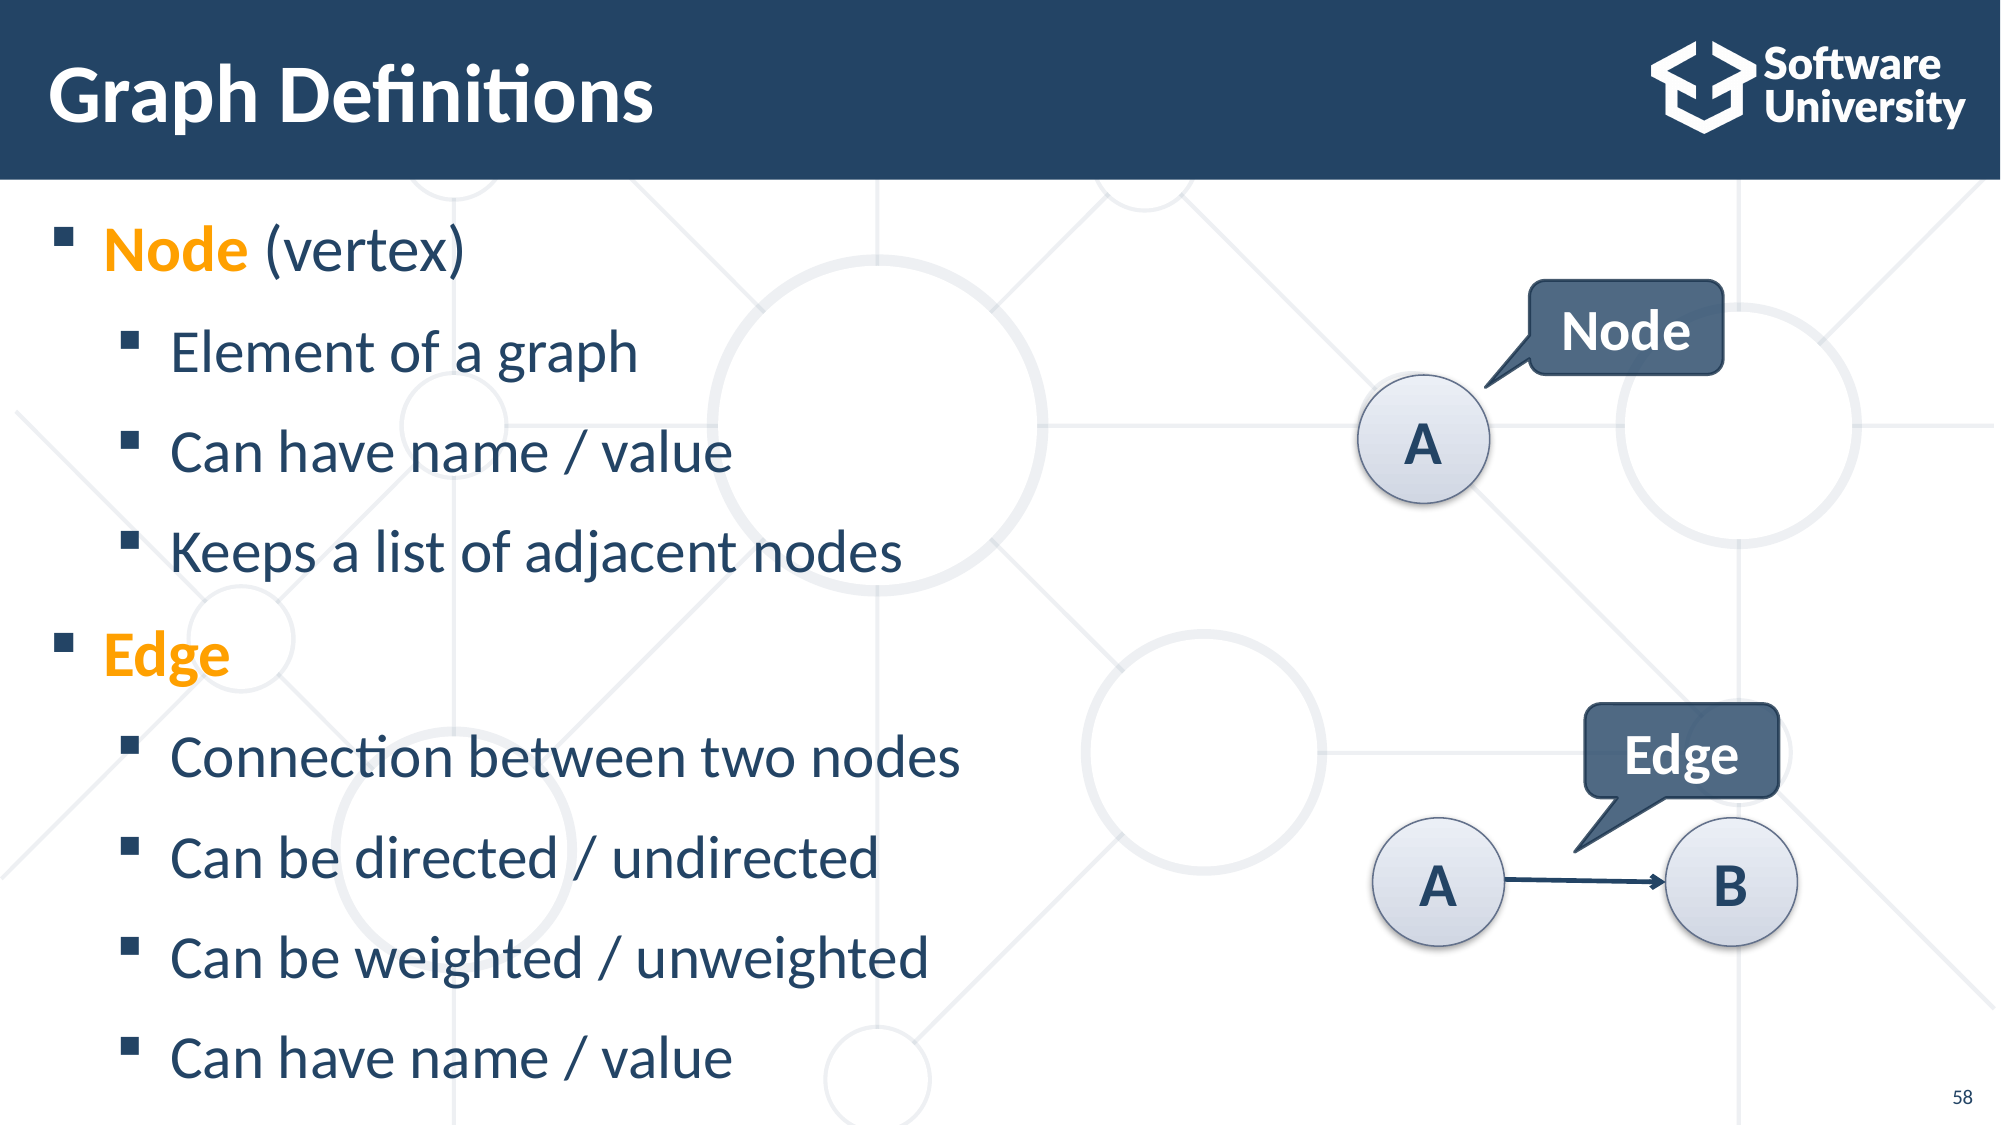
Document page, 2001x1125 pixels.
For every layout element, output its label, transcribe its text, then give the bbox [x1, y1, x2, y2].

text_box B [1664, 817, 1799, 947]
list Node (vertex) Element of a graph Can have name / value Keeps a list of adjacent nodes Edge Connection between two nodes Can be directed / undirected Can be weighted / unweighted Can have name / value [31, 196, 1970, 1104]
text_box A [1371, 817, 1506, 947]
text_box Edge [1572, 701, 1781, 854]
text_box A [1357, 374, 1491, 505]
picture [1651, 41, 1966, 134]
title Graph Definitions [31, 16, 1625, 162]
slide_number 58 [1927, 1067, 1989, 1117]
text_box Node [1483, 278, 1726, 390]
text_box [1504, 879, 1666, 883]
